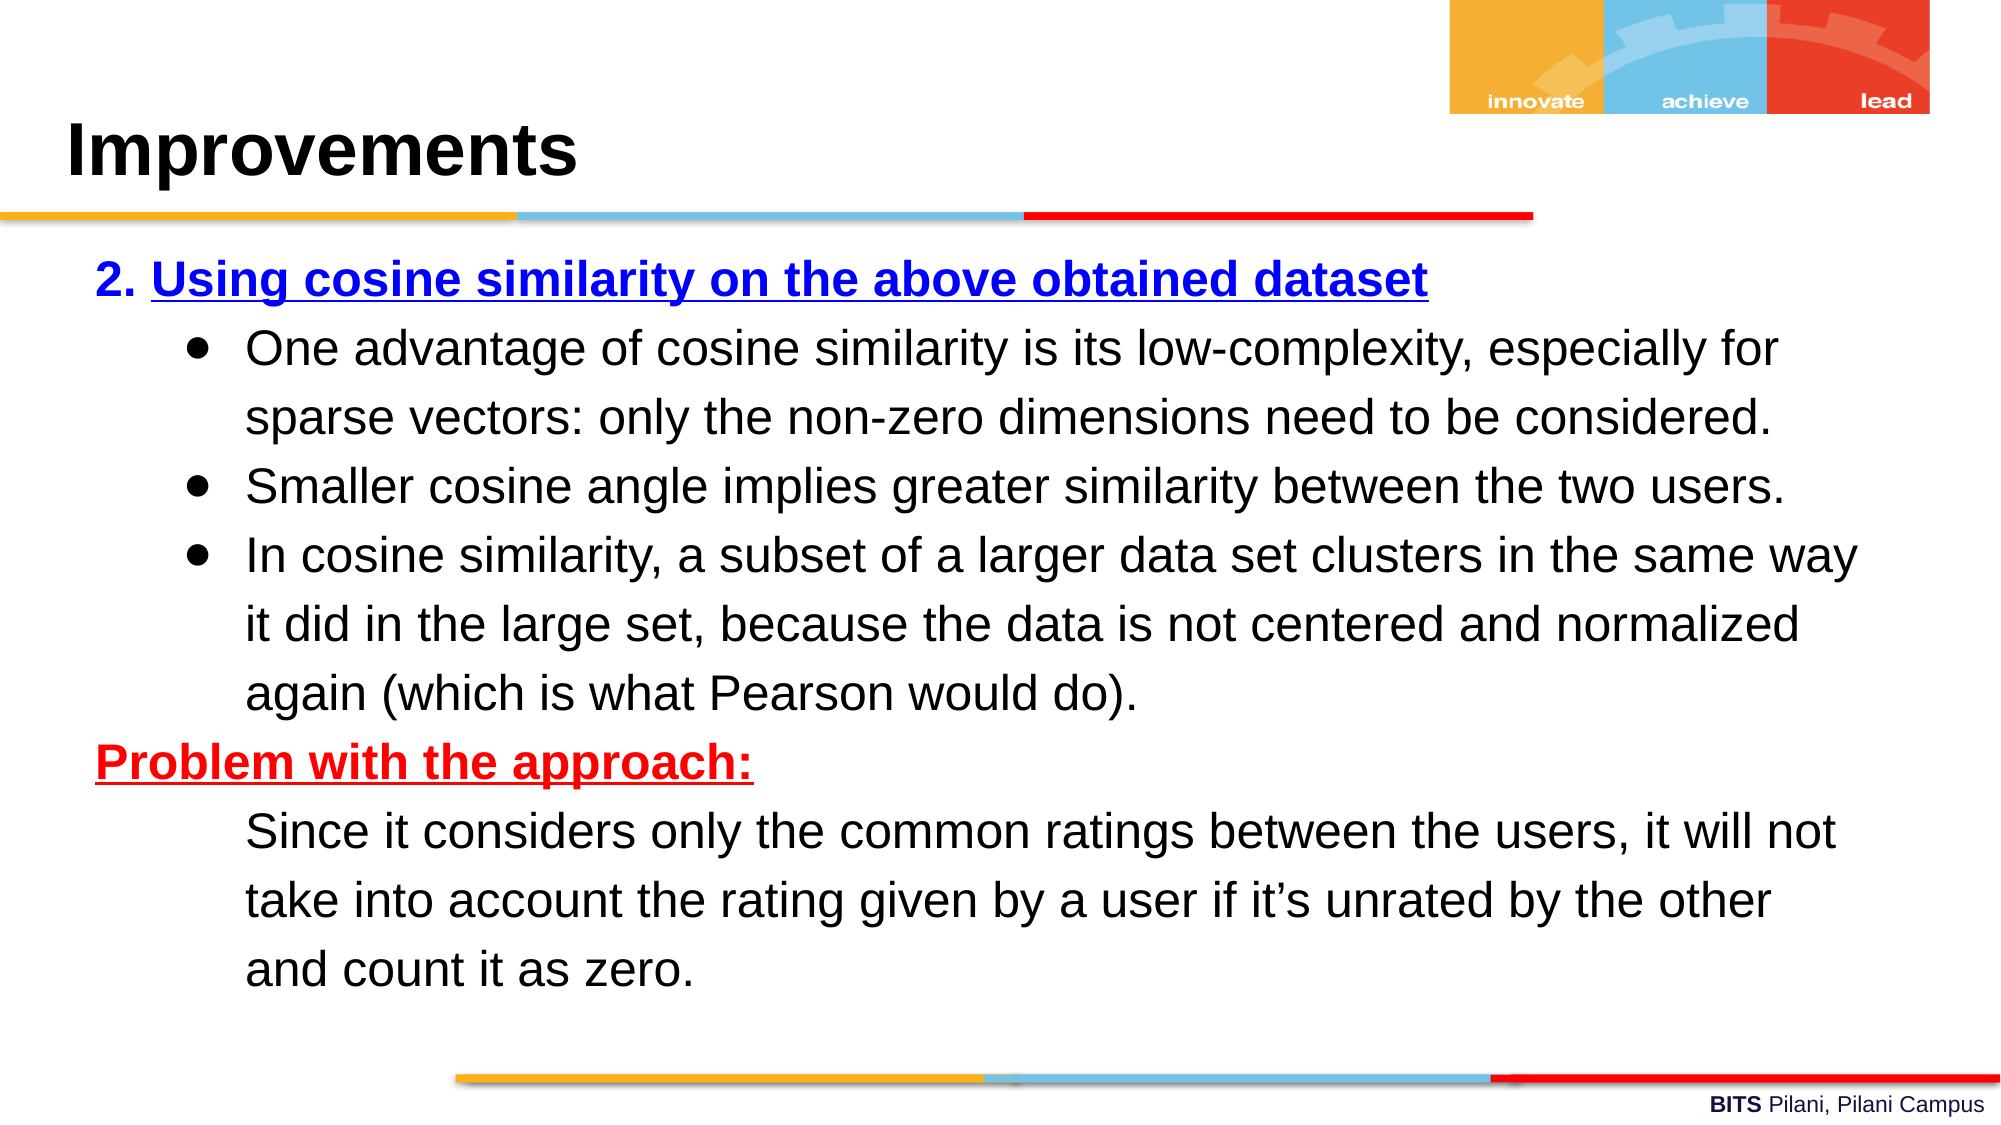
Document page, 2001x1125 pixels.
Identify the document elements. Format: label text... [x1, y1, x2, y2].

text_box 2. Using cosine similarity on the above obtained dataset One advantage of cosine similarity is its low-complexity, especially for sparse vectors: only the non-zero dimensions need to be considered. Smaller cosine angle implies greater similarity between the two users. In cosine similarity, a subset of a larger data set clusters in the same way it did in the large set, because the data is not centered and normalized again (which is what Pearson would do). Problem with the approach: Since it considers only the common ratings between the users, it will not take into account the rating given by a user if it’s unrated by the other and count it as zero. [80, 230, 1884, 1011]
list Improvements [66, 47, 1450, 202]
picture [1449, 0, 1930, 114]
